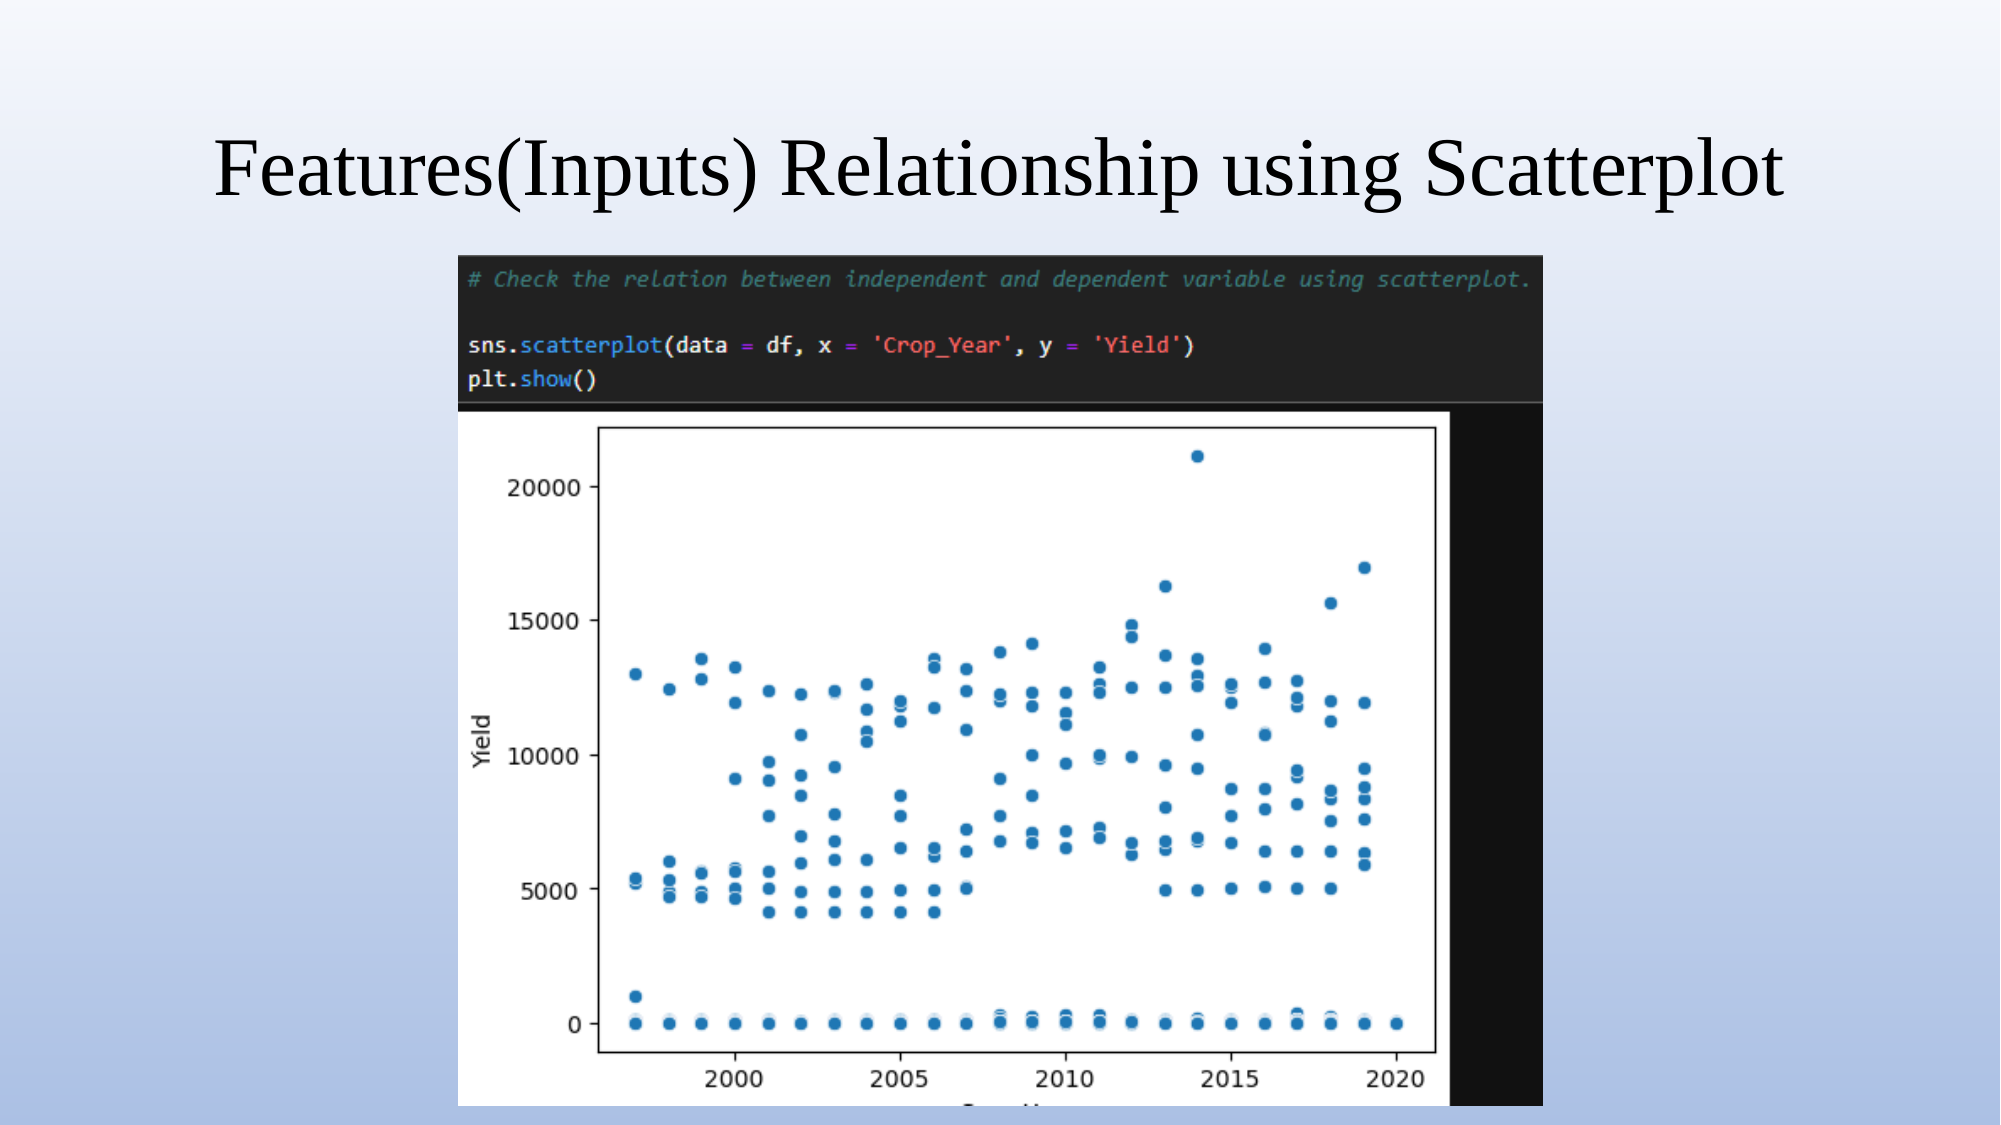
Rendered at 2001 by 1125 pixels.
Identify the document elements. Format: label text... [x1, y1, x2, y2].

title Features(Inputs) Relationship using Scatterplot [137, 59, 1863, 278]
picture [458, 255, 1543, 1106]
